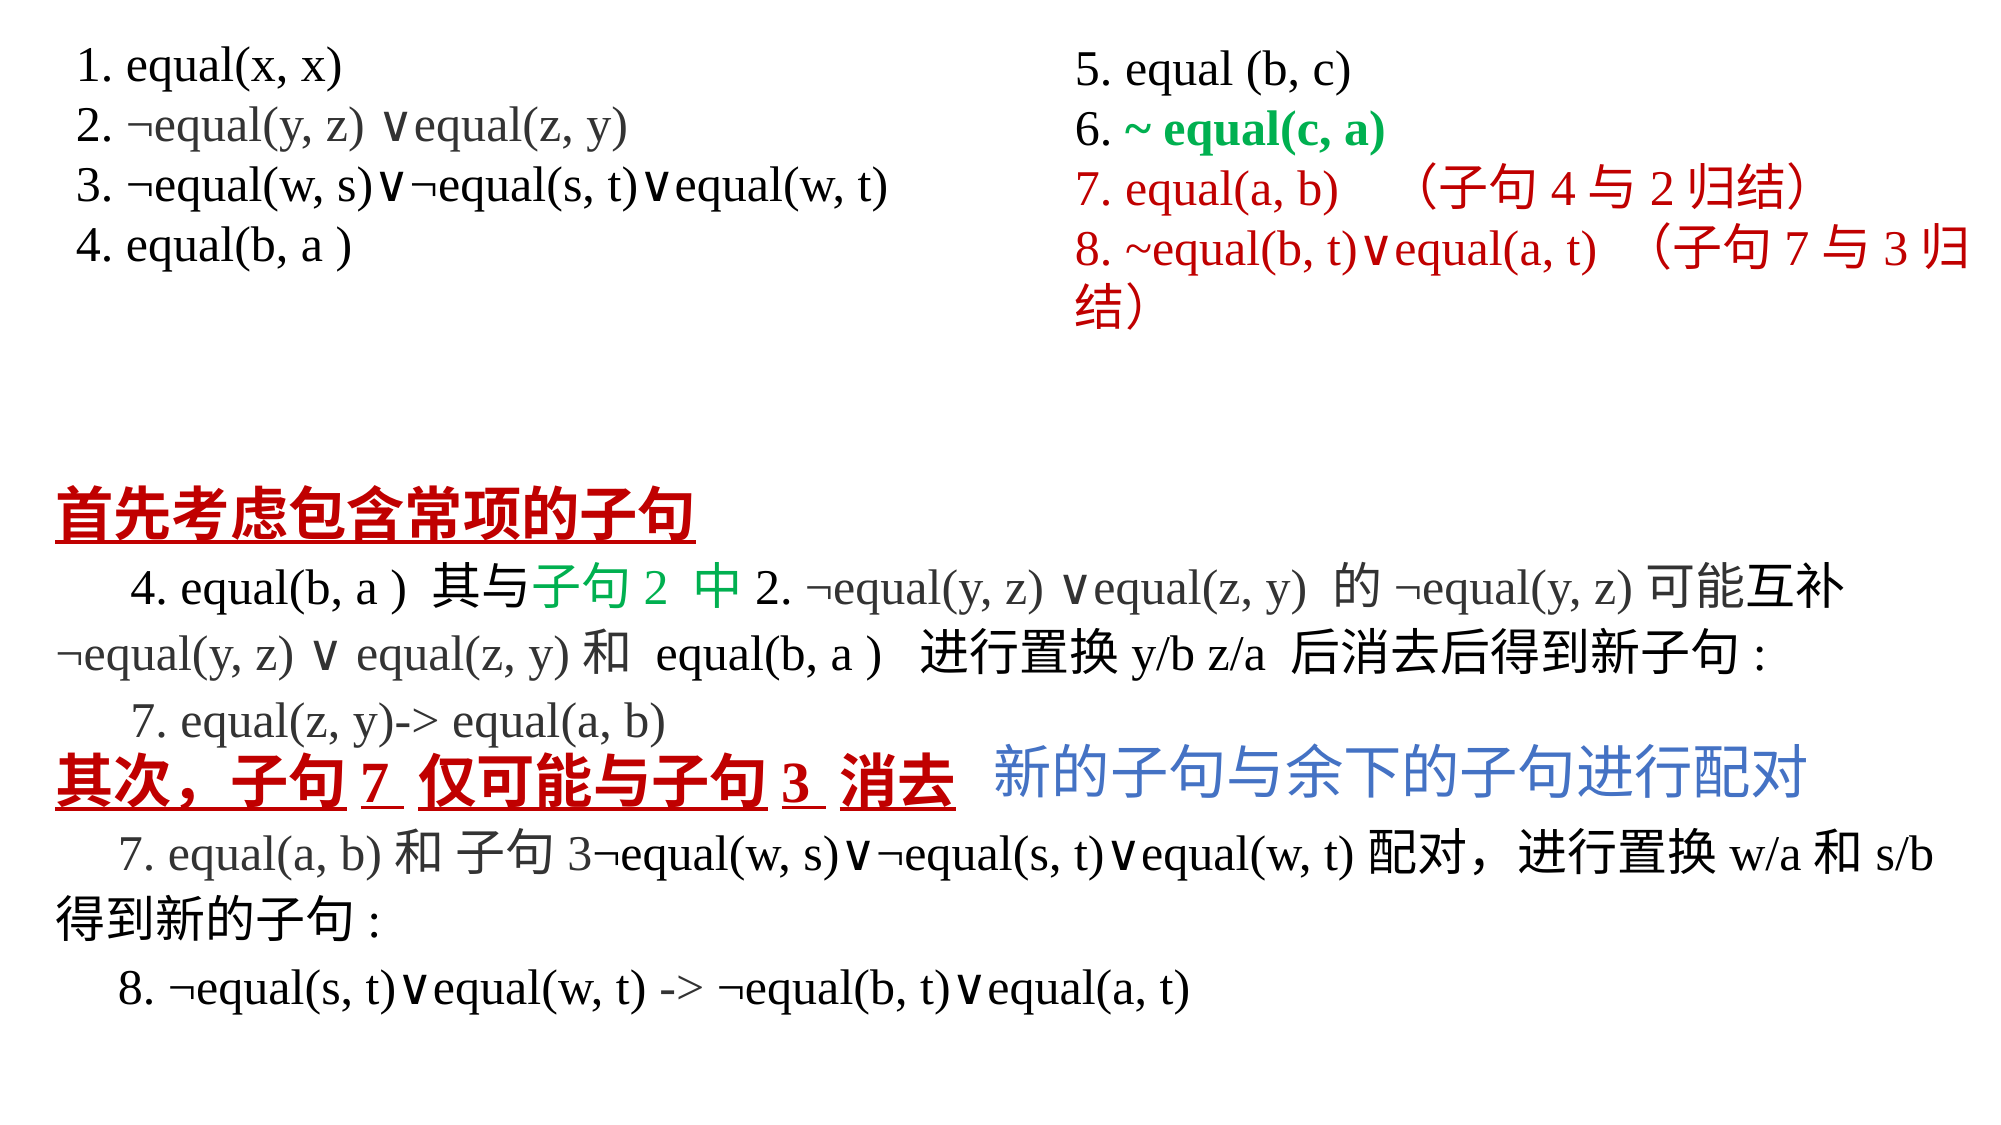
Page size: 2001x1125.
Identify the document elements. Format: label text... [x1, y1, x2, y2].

text_box 新的子句与余下的子句进行配对 [978, 727, 1825, 813]
text_box 5. equal (b, c) 6. ~ equal(c, a) 7. equal(a, b) （子句4与2归结） 8. ~equal(b, t)∨equal(a, t) （子句7与3归结） [1060, 28, 2000, 344]
text_box 首先考虑包含常项的子句 4. equal(b, a ) 其与子句2 中2. ¬equal(y, z) ∨equal(z, y) 的¬equal(y, z)可能互补 ¬equal(y, z) ∨ equal(z, y)和 equal(b, a ) 进行置换y/b z/a 后消去后得到新子句: 7. equal(z, y)-> equal(a, b) 其次，子句7 仅可能与子句3 消去 7. equal(a, b)和 子句3¬equal(w, s)∨¬equal(s, t)∨equal(w, t)配对，进行置换w/a和s/b 得到新的子句: 8. ¬equal(s, t)∨equal(w, t) -> ¬equal(b, t)∨equal(a, t) [40, 473, 1960, 1022]
text_box 1. equal(x, x) 2. ¬equal(y, z) ∨equal(z, y) 3. ¬equal(w, s)∨¬equal(s, t)∨equal(w, t) 4. equal(b, a ) [61, 23, 940, 279]
